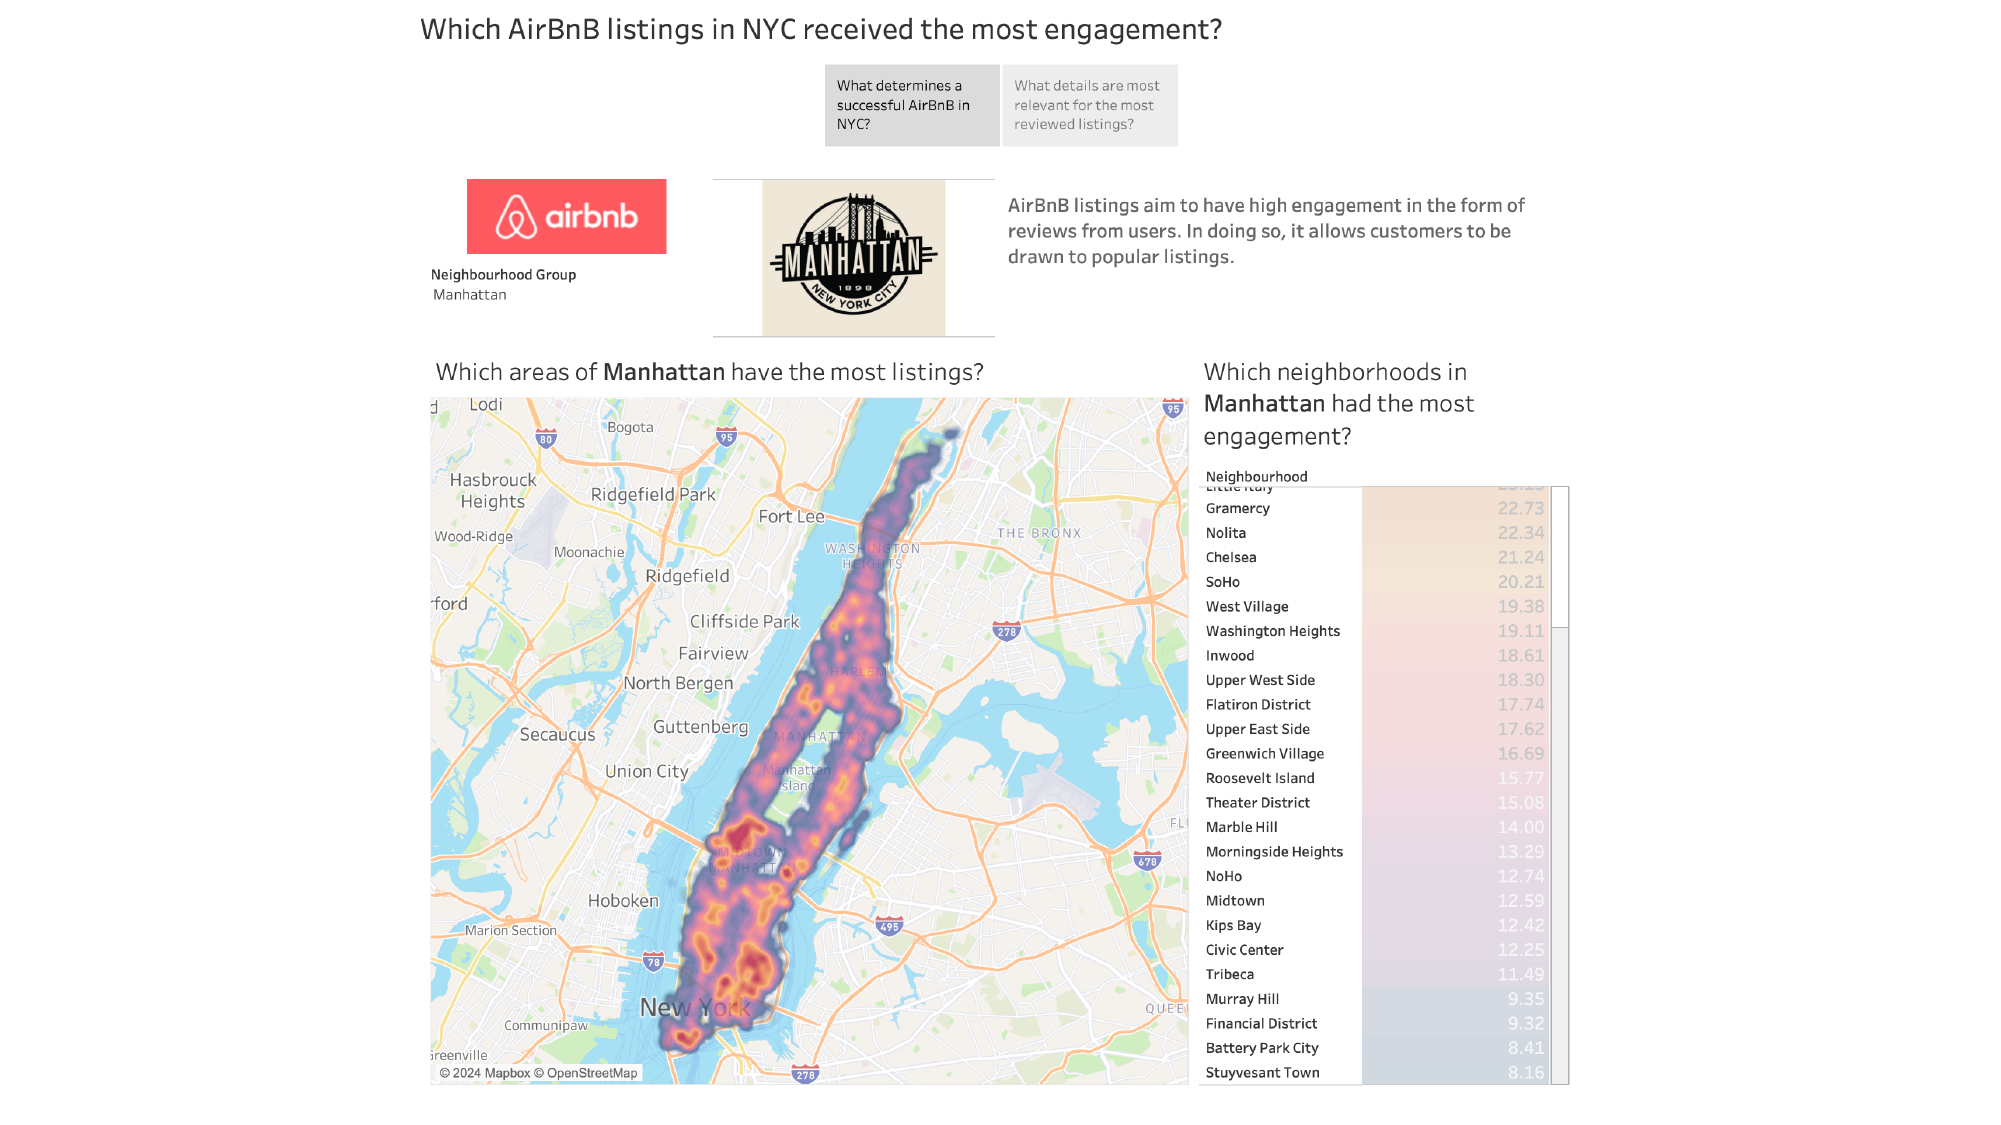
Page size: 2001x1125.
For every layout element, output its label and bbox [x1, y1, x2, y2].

picture [407, 0, 1593, 1125]
